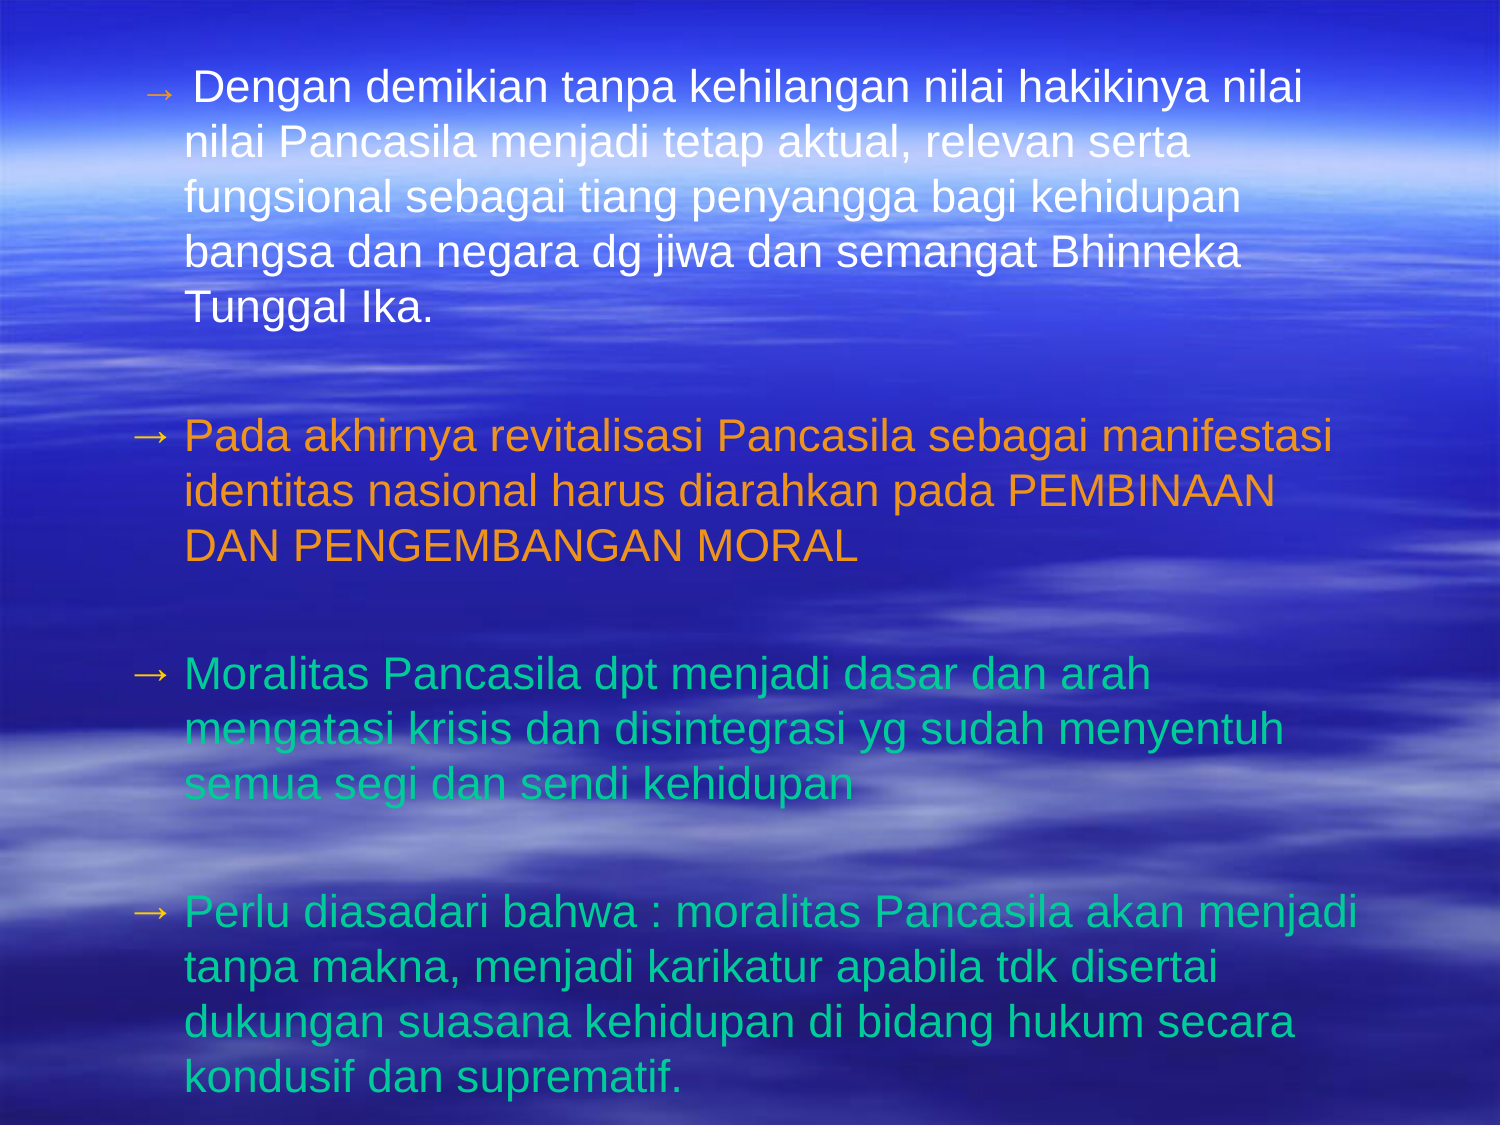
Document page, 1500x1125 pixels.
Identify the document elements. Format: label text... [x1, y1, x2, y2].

picture [0, 0, 1500, 1125]
list → Dengan demikian tanpa kehilangan nilai hakikinya nilai nilai Pancasila menjadi tetap aktual, relevan serta fungsional sebagai tiang penyangga bagi kehidupan bangsa dan negara dg jiwa dan semangat Bhinneka Tunggal Ika. Pada akhirnya revitalisasi Pancasila sebagai manifestasi identitas nasional harus diarahkan pada PEMBINAAN DAN PENGEMBANGAN MORAL Moralitas Pancasila dpt menjadi dasar dan arah mengatasi krisis dan disintegrasi yg sudah menyentuh semua segi dan sendi kehidupan Perlu diasadari bahwa : moralitas Pancasila akan menjadi tanpa makna, menjadi karikatur apabila tdk disertai dukungan suasana kehidupan di bidang hukum secara kondusif dan suprematif. [112, 49, 1388, 1059]
